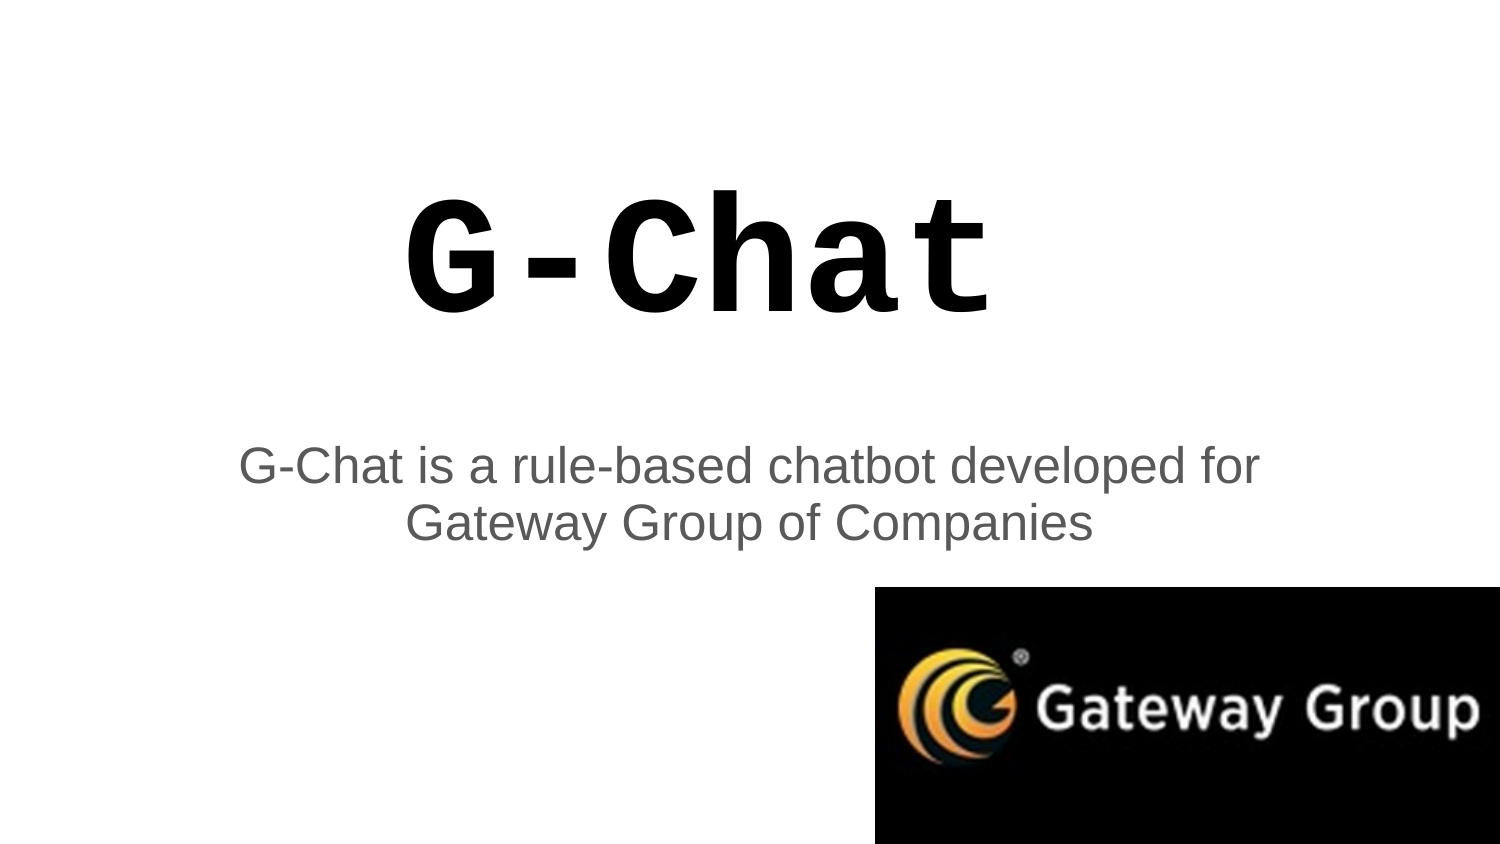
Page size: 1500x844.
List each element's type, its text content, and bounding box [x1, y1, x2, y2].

picture [874, 587, 1500, 844]
title G-Chat [118, 79, 1437, 455]
subtitle G-Chat is a rule-based chatbot developed for Gateway Group of Companies [220, 421, 1280, 605]
